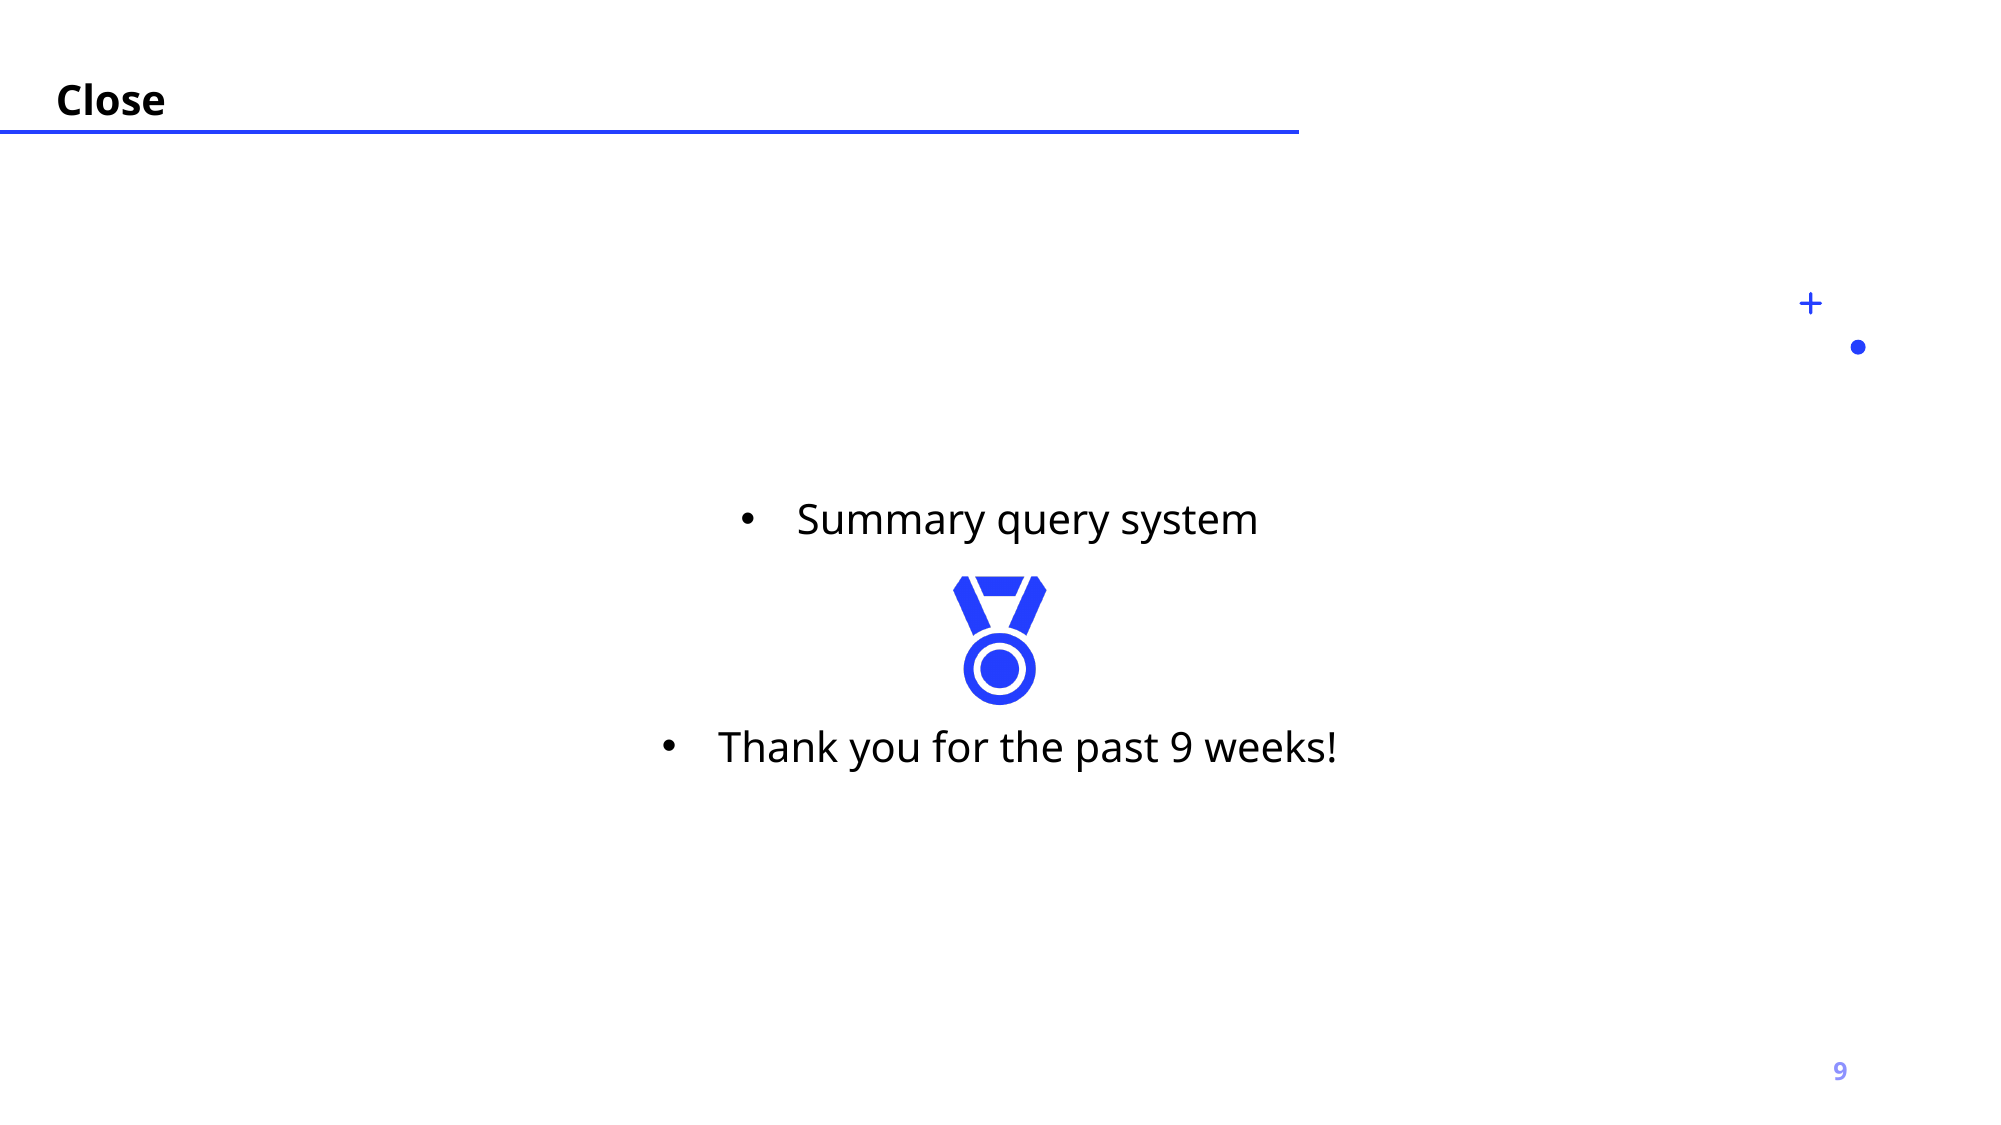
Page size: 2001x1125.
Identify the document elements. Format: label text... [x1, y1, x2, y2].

text_box Close [40, 64, 895, 132]
slide_number 9 [1412, 1042, 1863, 1103]
picture [921, 562, 1079, 719]
list Summary query system Thank you for the past 9 weeks! [390, 333, 1610, 883]
